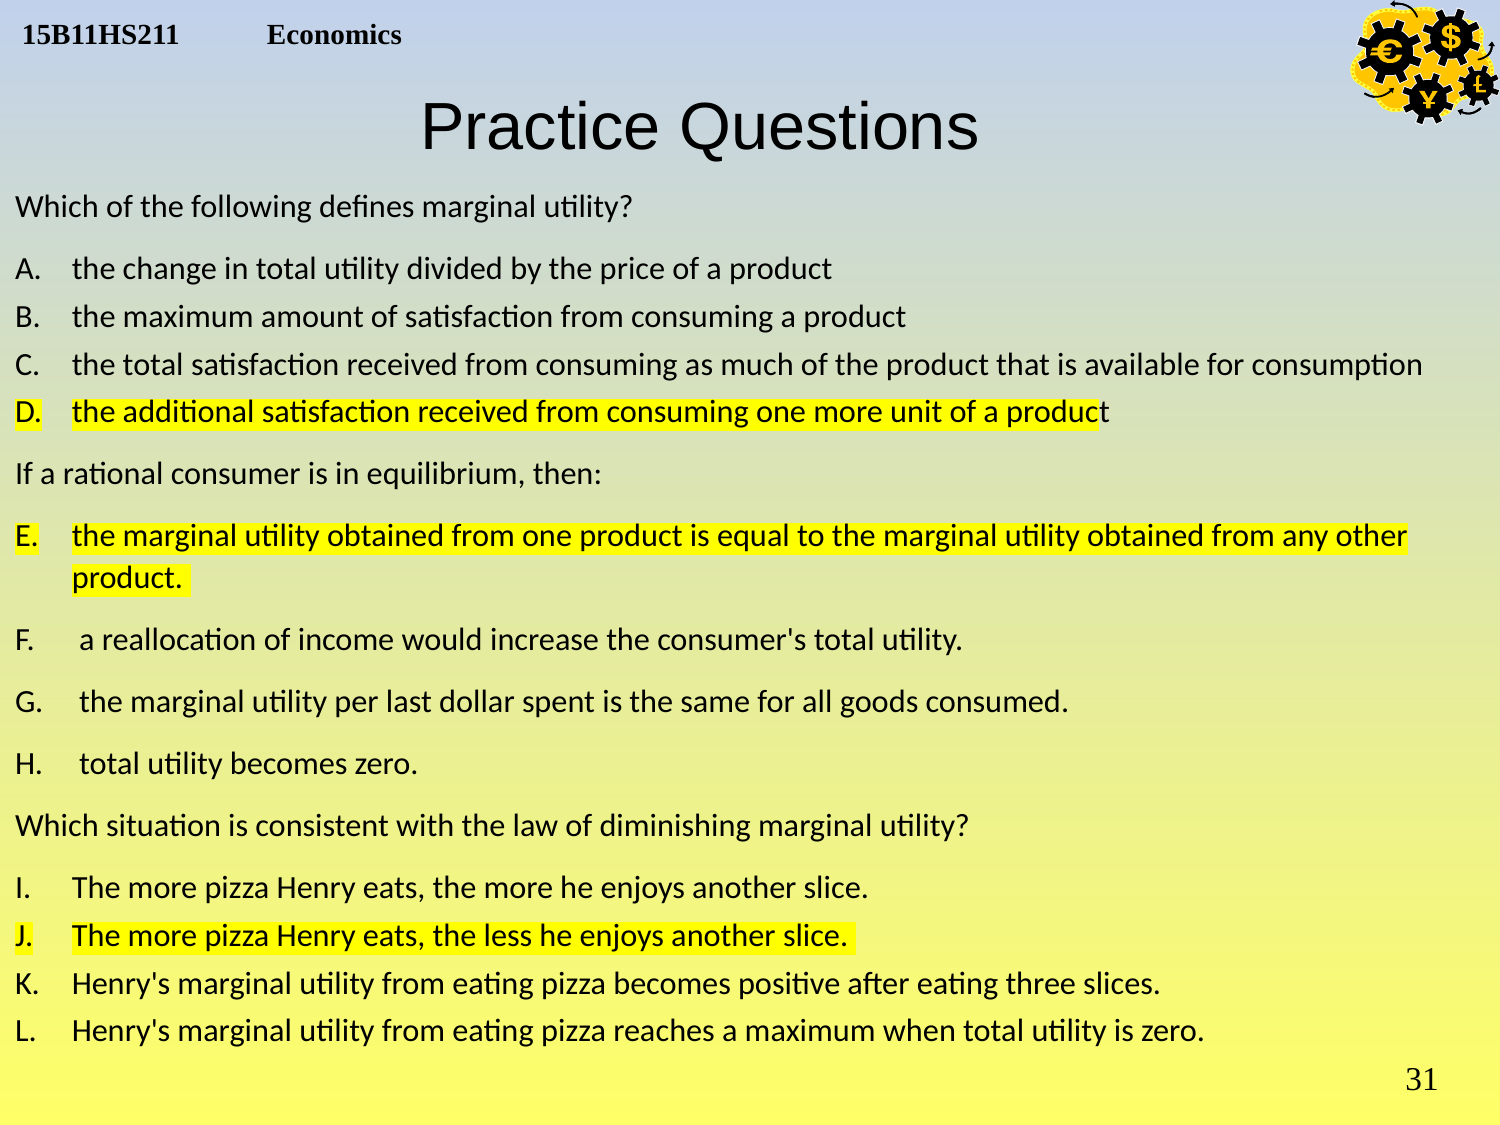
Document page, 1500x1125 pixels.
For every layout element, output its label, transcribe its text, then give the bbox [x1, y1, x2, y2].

text_box [1337, 1049, 1454, 1110]
title Practice Questions [62, 50, 1338, 174]
subtitle Which of the following defines marginal utility? the change in total utility divided by the price of a product the maximum amount of satisfaction from consuming a product the total satisfaction received from consuming as much of the product that is available for consumption the additional satisfaction received from consuming one more unit of a product If a rational consumer is in equilibrium, then: the marginal utility obtained from one product is equal to the marginal utility obtained from any other product. a reallocation of income would increase the consumer's total utility. the marginal utility per last dollar spent is the same for all goods consumed. total utility becomes zero. Which situation is consistent with the law of diminishing marginal utility? The more pizza Henry eats, the more he enjoys another slice. The more pizza Henry eats, the less he enjoys another slice. Henry's marginal utility from eating pizza becomes positive after eating three slices. Henry's marginal utility from eating pizza reaches a maximum when total utility is zero. [0, 174, 1475, 1125]
